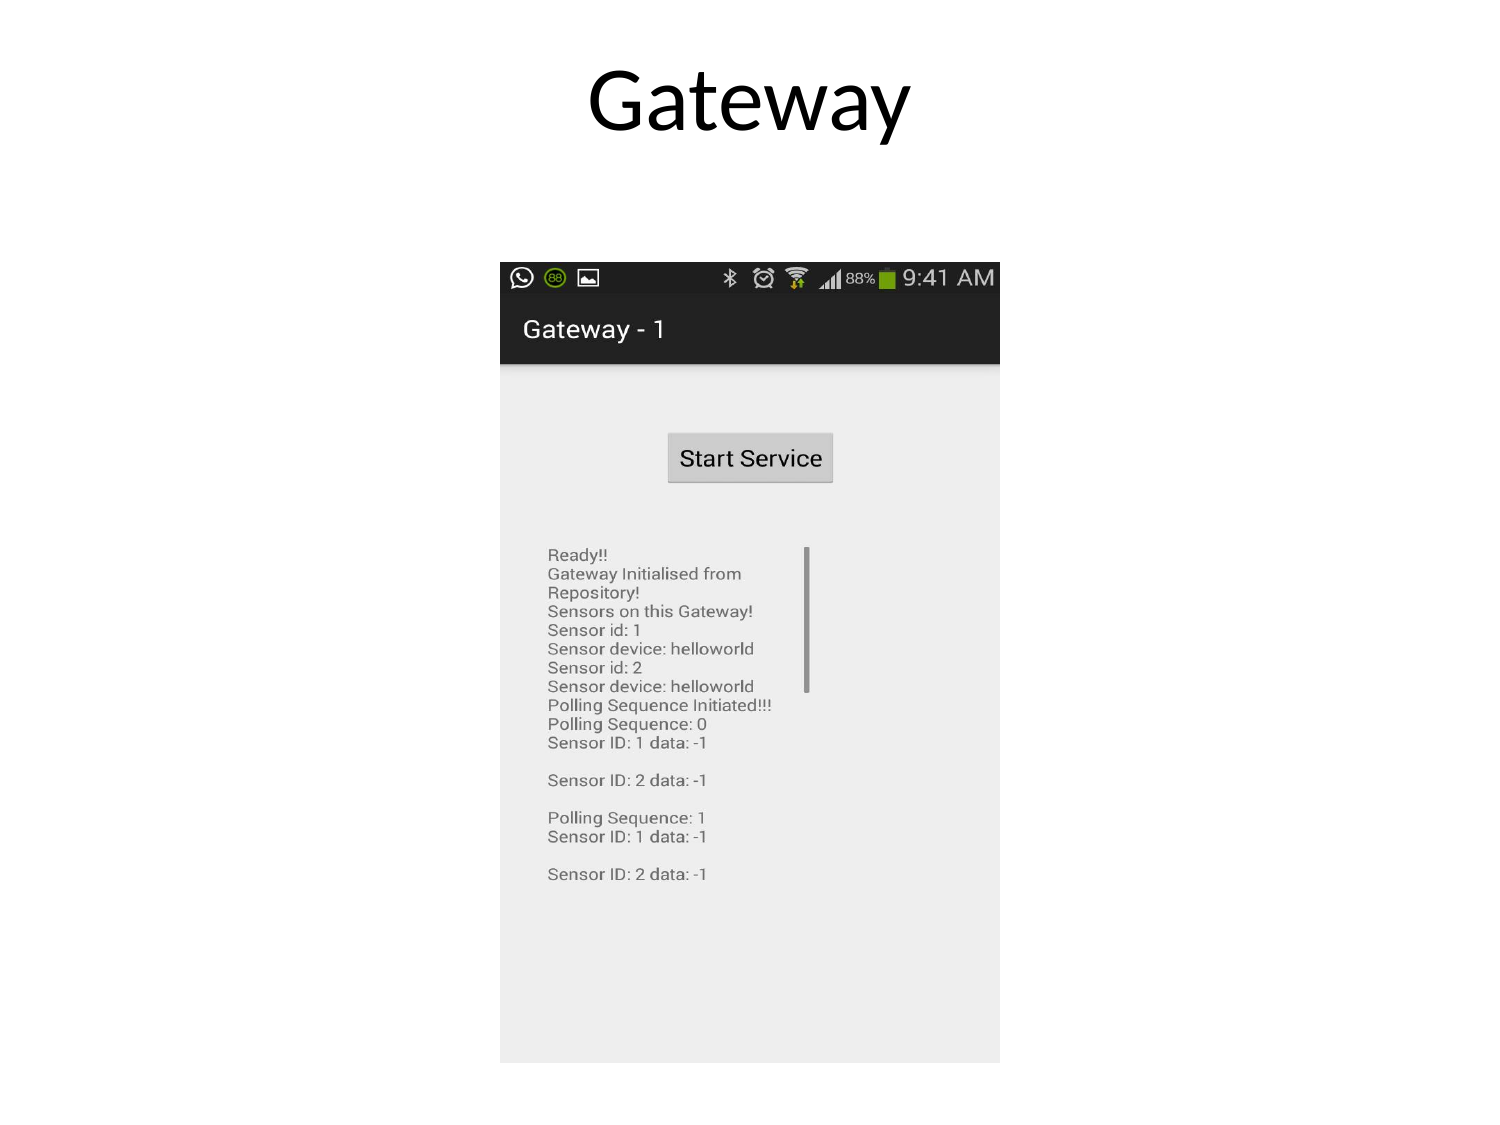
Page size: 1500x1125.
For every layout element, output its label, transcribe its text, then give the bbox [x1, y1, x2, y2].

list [499, 262, 1001, 1063]
title Gateway [75, 0, 1425, 188]
